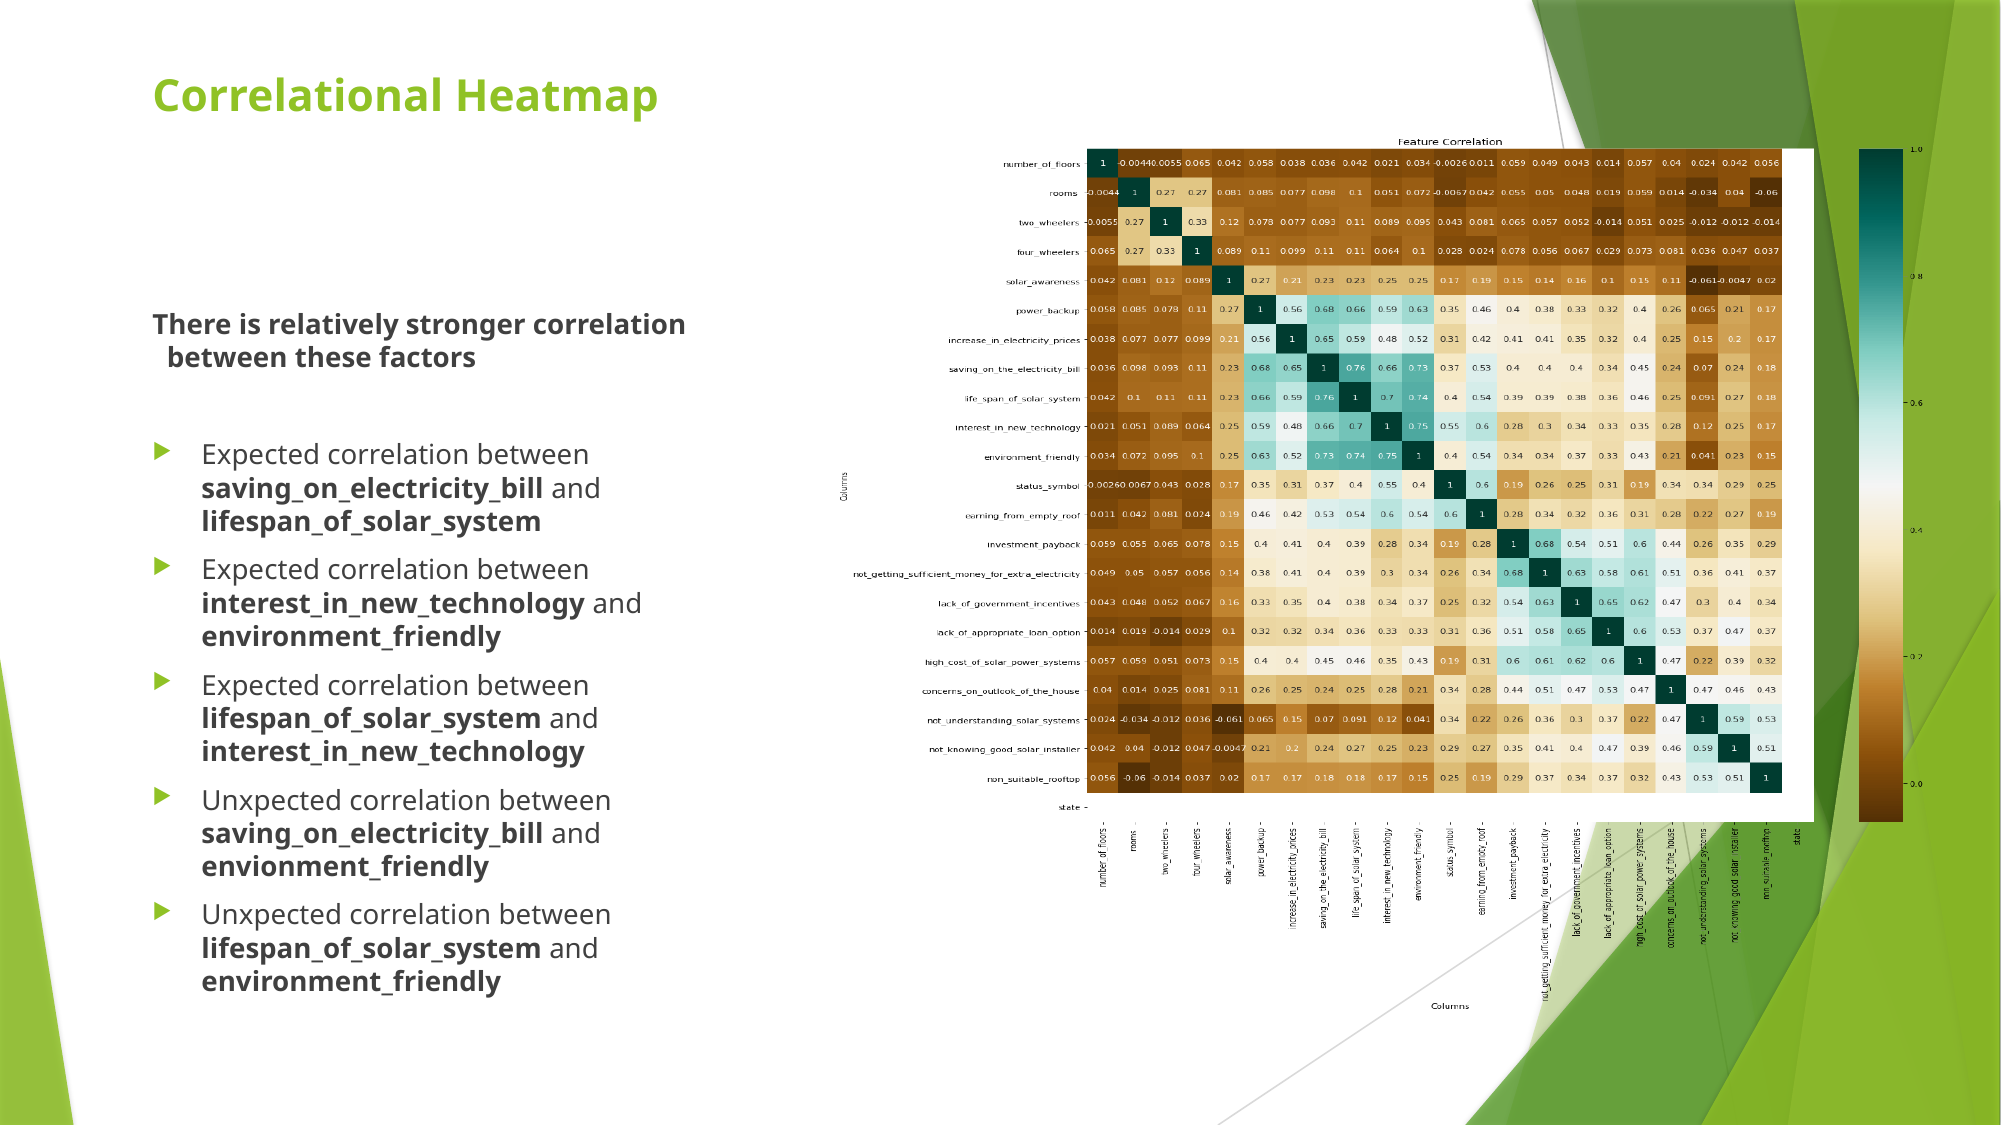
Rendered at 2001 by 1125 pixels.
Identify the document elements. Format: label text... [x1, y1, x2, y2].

list There is relatively stronger correlation between these factors Expected correlation between saving_on_electricity_bill and lifespan_of_solar_system Expected correlation between interest_in_new_technology and environment_friendly Expected correlation between lifespan_of_solar_system and interest_in_new_technology Unxpected correlation between saving_on_electricity_bill and envionment_friendly Unxpected correlation between lifespan_of_solar_system and environment_friendly [137, 299, 772, 1014]
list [832, 133, 1931, 1014]
title Correlational Heatmap [137, 59, 1863, 182]
